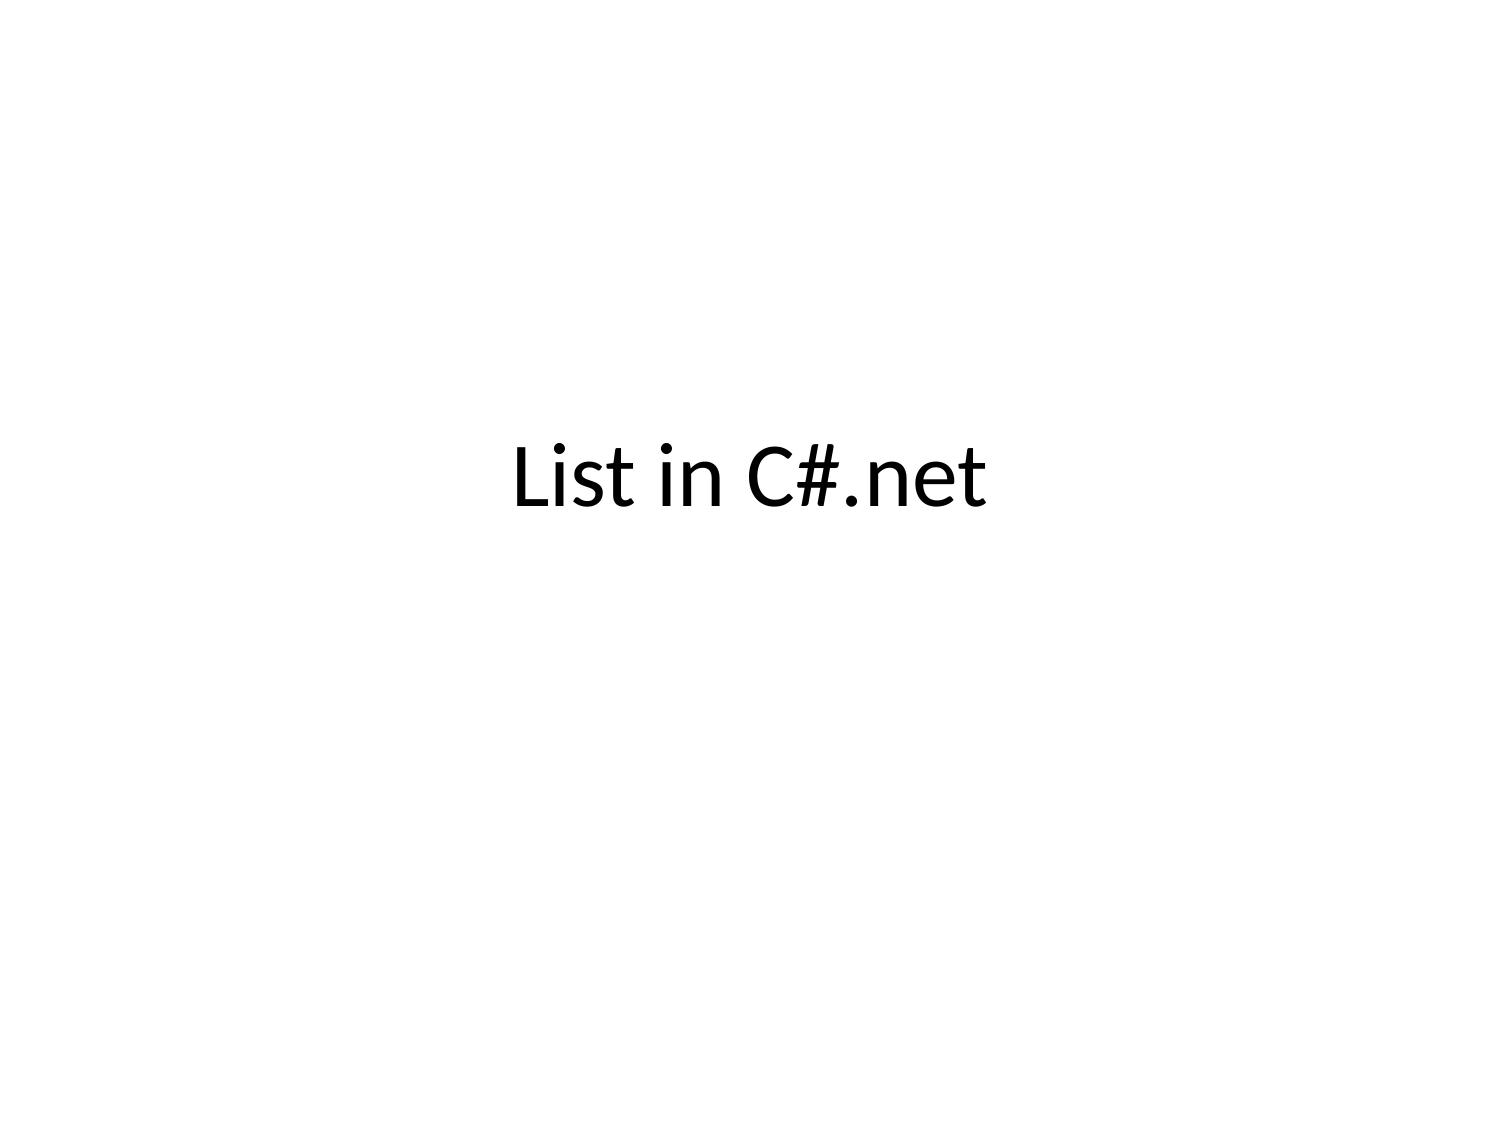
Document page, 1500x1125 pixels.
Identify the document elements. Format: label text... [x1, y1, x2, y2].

title List in C#.net [112, 349, 1388, 591]
